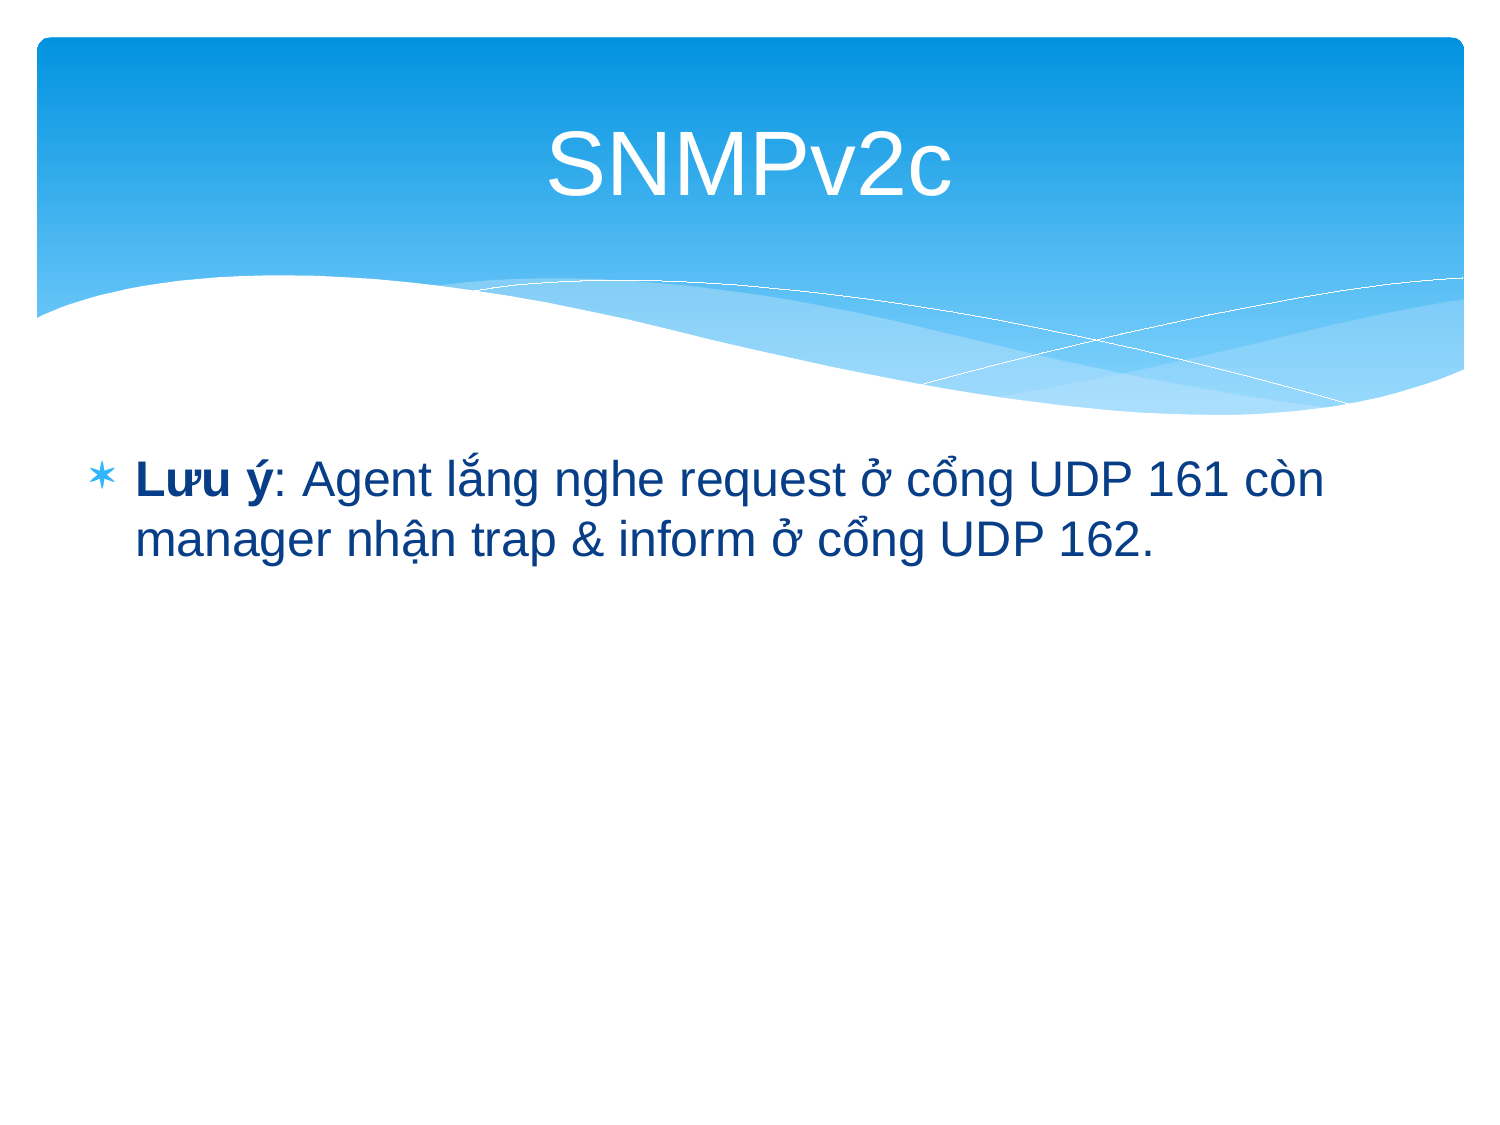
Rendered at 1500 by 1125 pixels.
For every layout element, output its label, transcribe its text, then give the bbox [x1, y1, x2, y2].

list Lưu ý: Agent lắng nghe request ở cổng UDP 161 còn manager nhận trap & inform ở cổng UDP 162. [75, 438, 1463, 1095]
title SNMPv2c [75, 55, 1425, 261]
